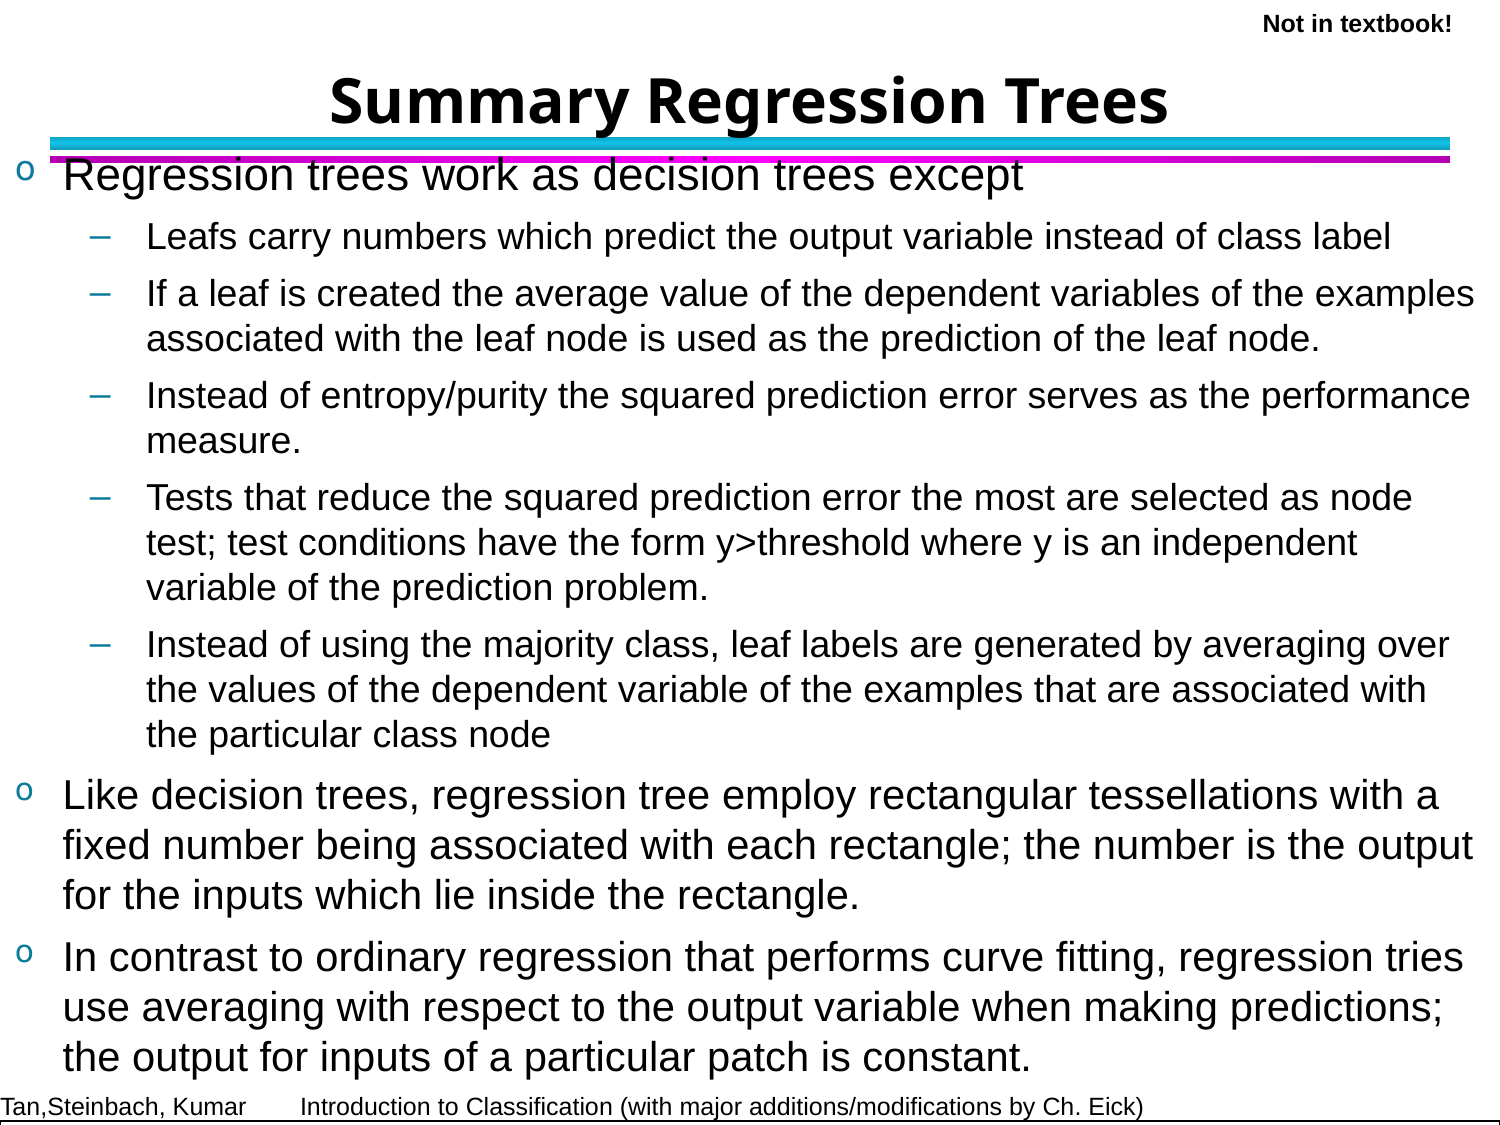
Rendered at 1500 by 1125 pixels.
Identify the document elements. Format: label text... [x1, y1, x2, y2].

list Regression trees work as decision trees except Leafs carry numbers which predict the output variable instead of class label If a leaf is created the average value of the dependent variables of the examples associated with the leaf node is used as the prediction of the leaf node. Instead of entropy/purity the squared prediction error serves as the performance measure. Tests that reduce the squared prediction error the most are selected as node test; test conditions have the form y>threshold where y is an independent variable of the prediction problem. Instead of using the majority class, leaf labels are generated by averaging over the values of the dependent variable of the examples that are associated with the particular class node Like decision trees, regression tree employ rectangular tessellations with a fixed number being associated with each rectangle; the number is the output for the inputs which lie inside the rectangle. In contrast to ordinary regression that performs curve fitting, regression tries use averaging with respect to the output variable when making predictions; the output for inputs of a particular patch is constant. [0, 137, 1500, 913]
text_box Not in textbook! [1248, 0, 1468, 45]
title Summary Regression Trees [0, 42, 1500, 137]
